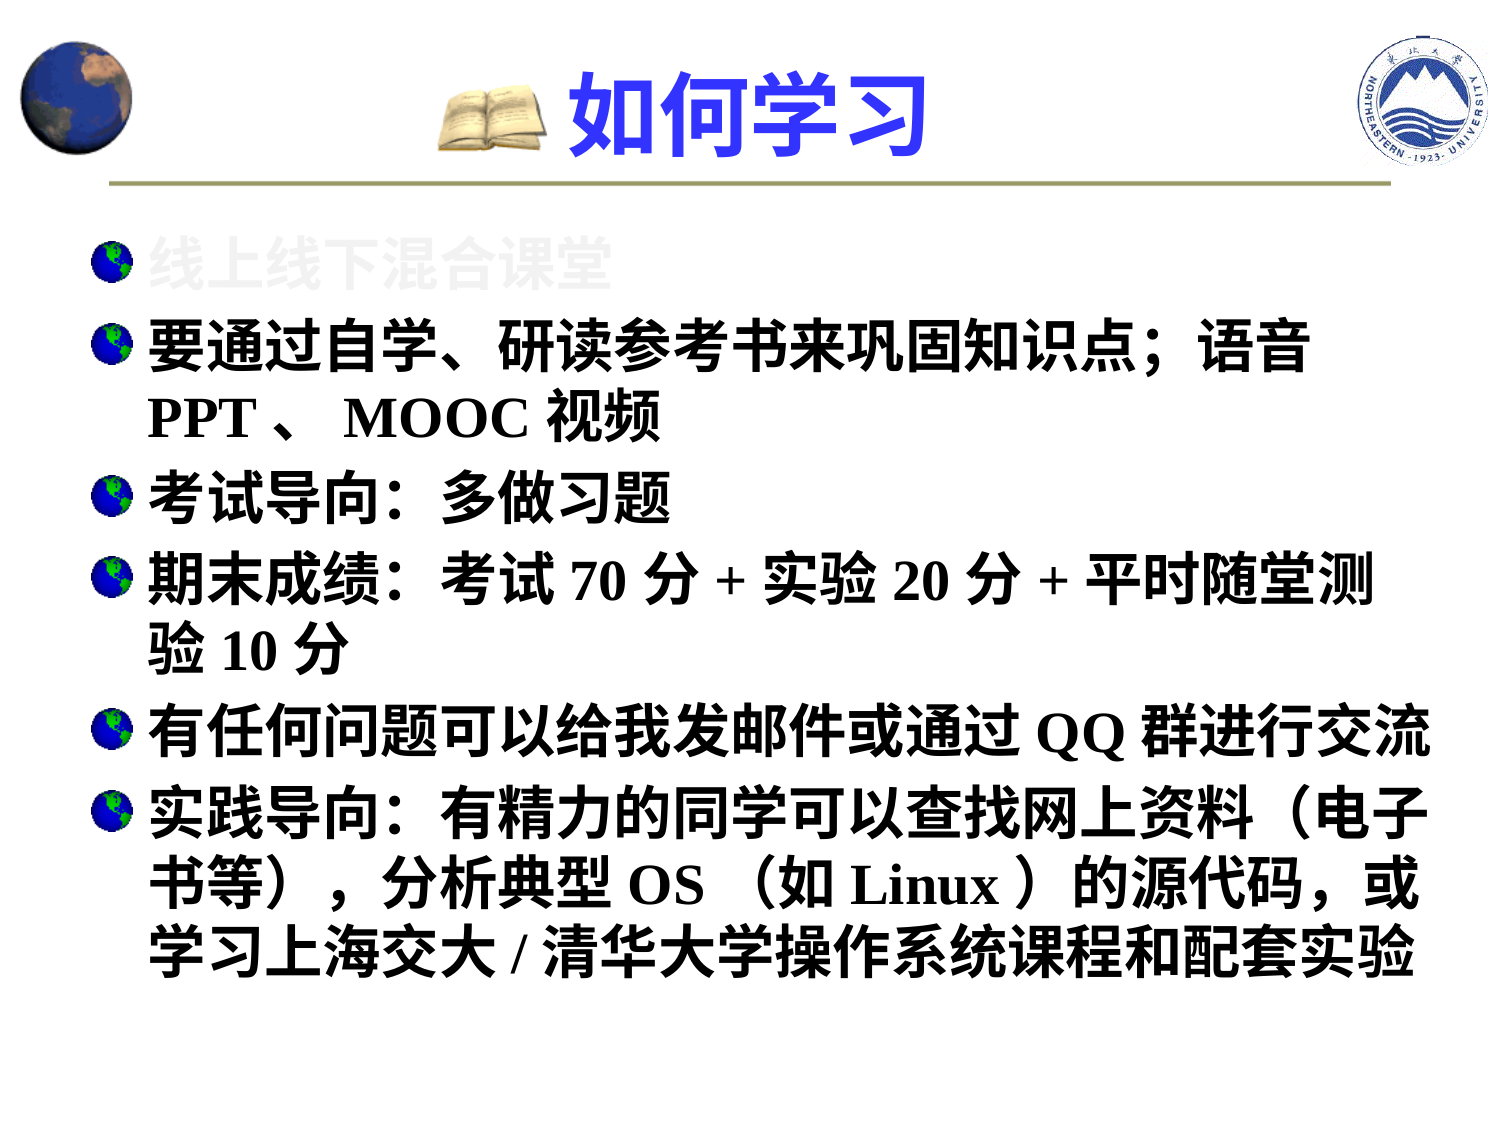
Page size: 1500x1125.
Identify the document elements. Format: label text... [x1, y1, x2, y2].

picture [109, 175, 1391, 191]
picture [91, 790, 133, 832]
picture [91, 323, 133, 365]
picture [1352, 33, 1490, 171]
picture [0, 37, 112, 161]
picture [91, 556, 133, 598]
picture [91, 708, 133, 750]
picture [91, 475, 133, 517]
picture [91, 241, 133, 283]
picture [430, 54, 552, 154]
title 如何学习 [112, 37, 1388, 188]
list 线上线下混合课堂 要通过自学、研读参考书来巩固知识点；语音PPT、MOOC视频 考试导向：多做习题 期末成绩：考试70分+实验20分+平时随堂测验10分 有任何问题可以给我发邮件或通过QQ群进行交流 实践导向：有精力的同学可以查找网上资料（电子书等），分析典型OS（如Linux）的源代码，或学习上海交大/清华大学操作系统课程和配套实验 [76, 219, 1449, 1088]
